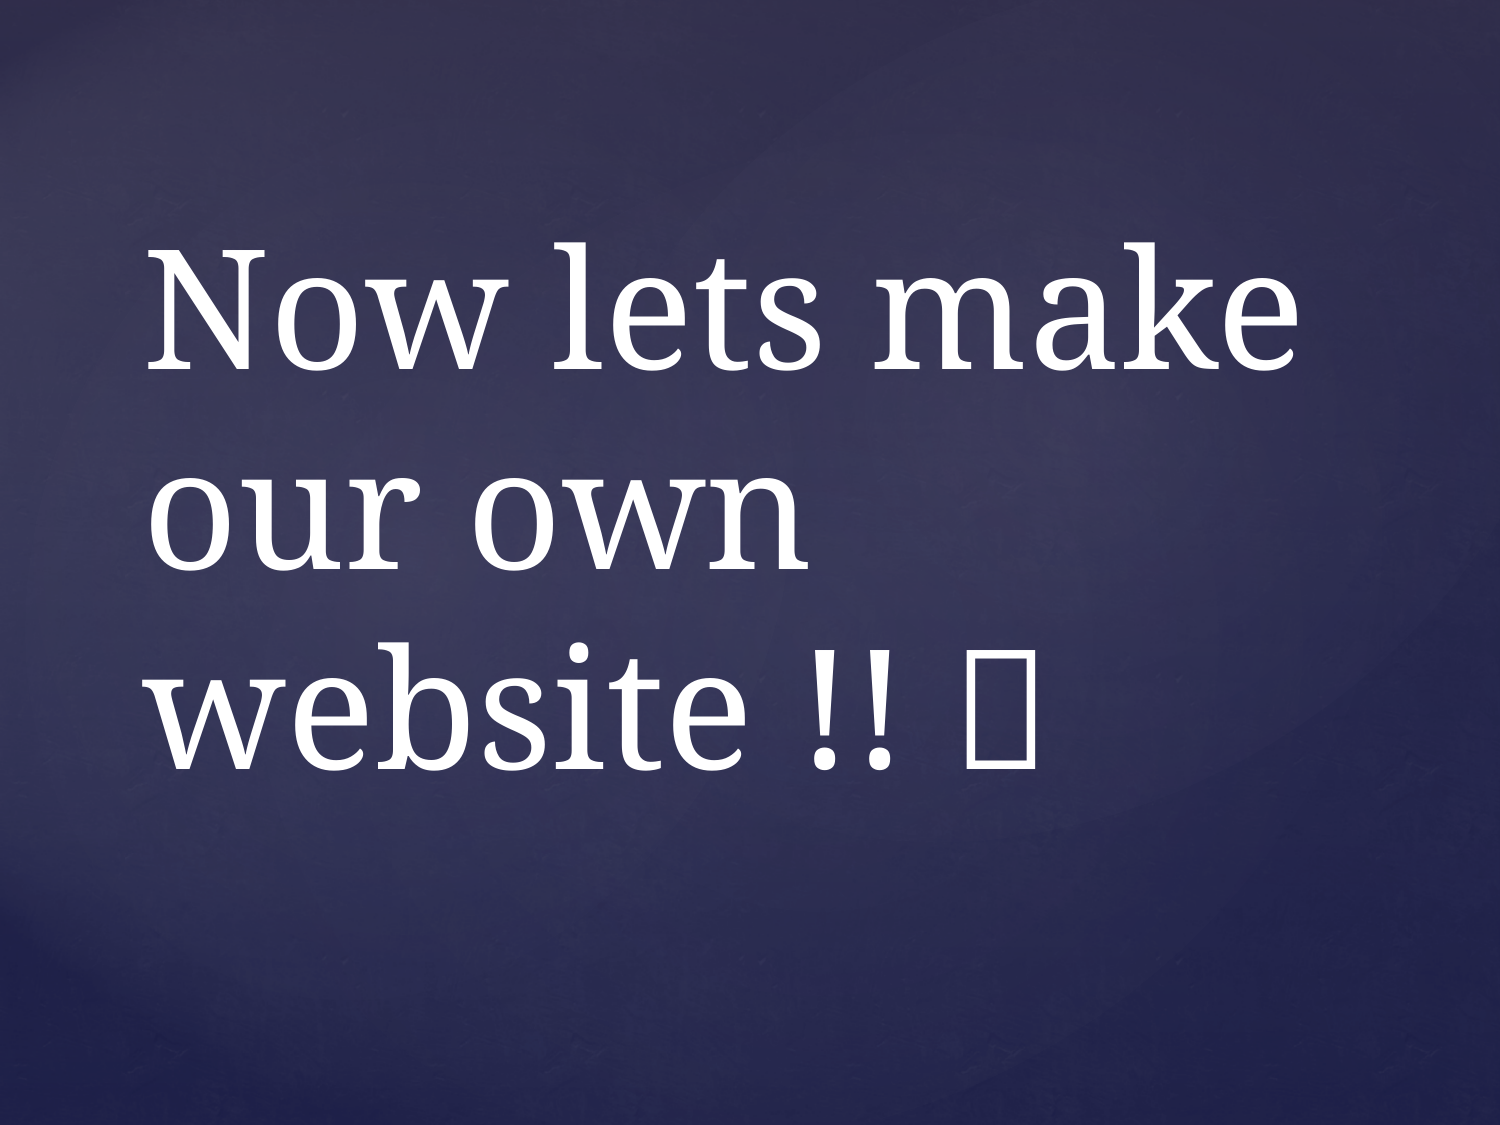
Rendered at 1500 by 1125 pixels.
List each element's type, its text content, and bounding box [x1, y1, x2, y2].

title Now lets make our own website !!  [127, 660, 1365, 811]
